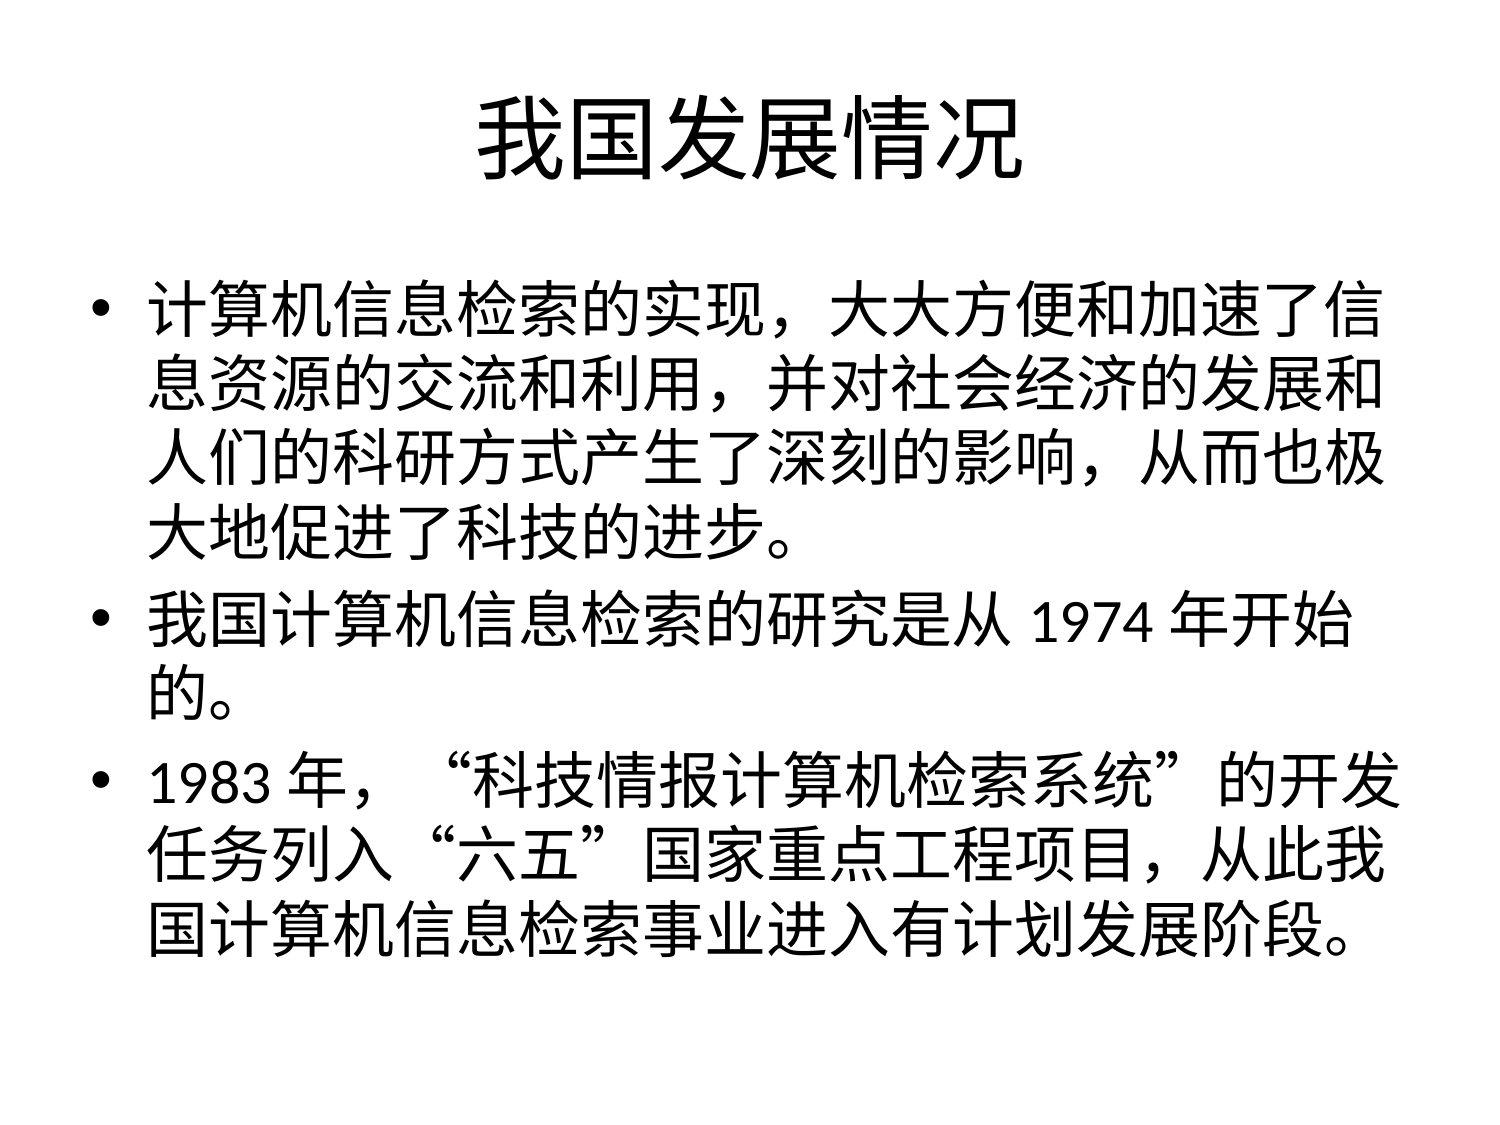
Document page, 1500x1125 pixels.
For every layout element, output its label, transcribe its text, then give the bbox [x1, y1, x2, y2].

list 计算机信息检索的实现，大大方便和加速了信息资源的交流和利用，并对社会经济的发展和人们的科研方式产生了深刻的影响，从而也极大地促进了科技的进步。 我国计算机信息检索的研究是从1974年开始的。 1983年，“科技情报计算机检索系统”的开发任务列入“六五”国家重点工程项目，从此我国计算机信息检索事业进入有计划发展阶段。 [75, 262, 1425, 1005]
title 我国发展情况 [75, 41, 1425, 230]
